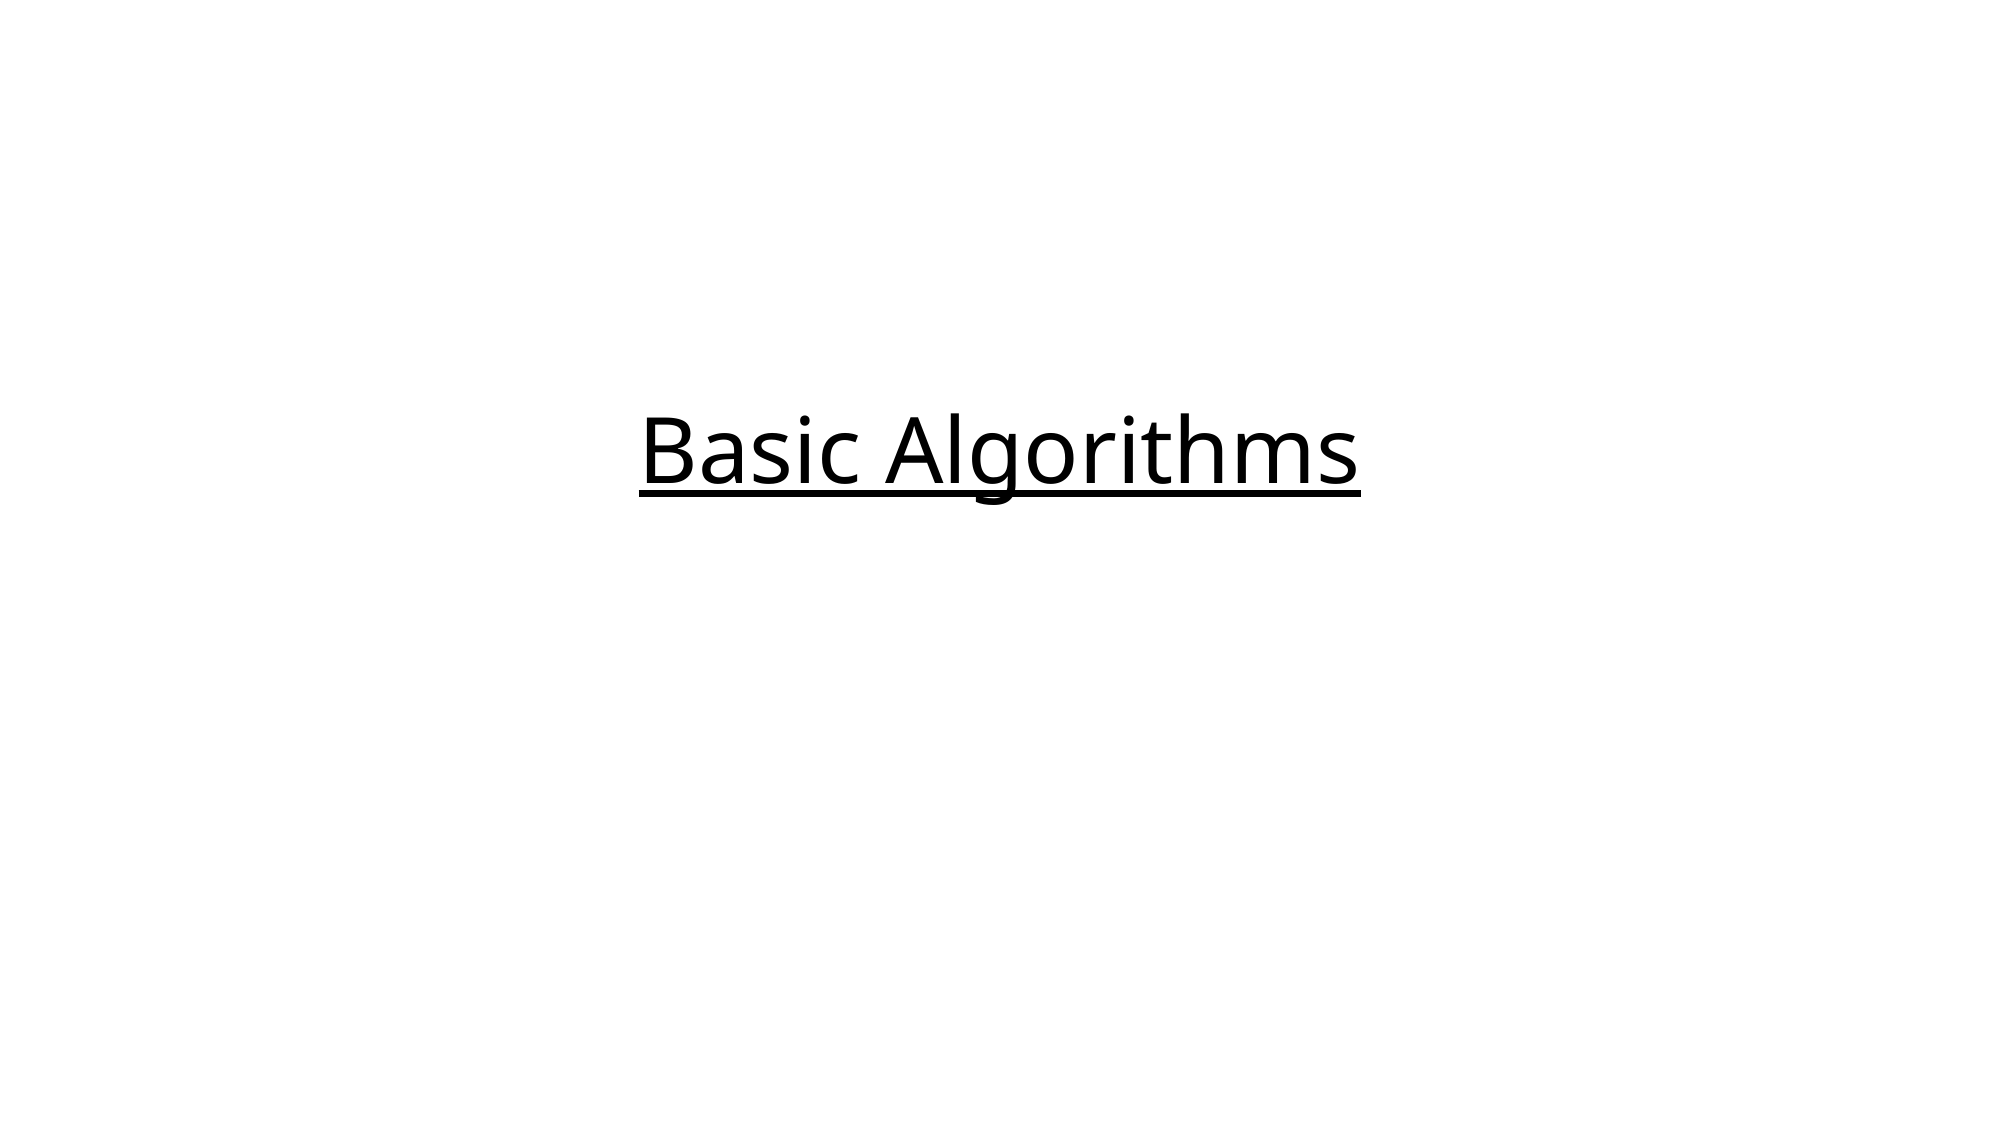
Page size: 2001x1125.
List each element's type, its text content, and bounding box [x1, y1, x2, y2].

title Basic Algorithms [137, 345, 1863, 563]
